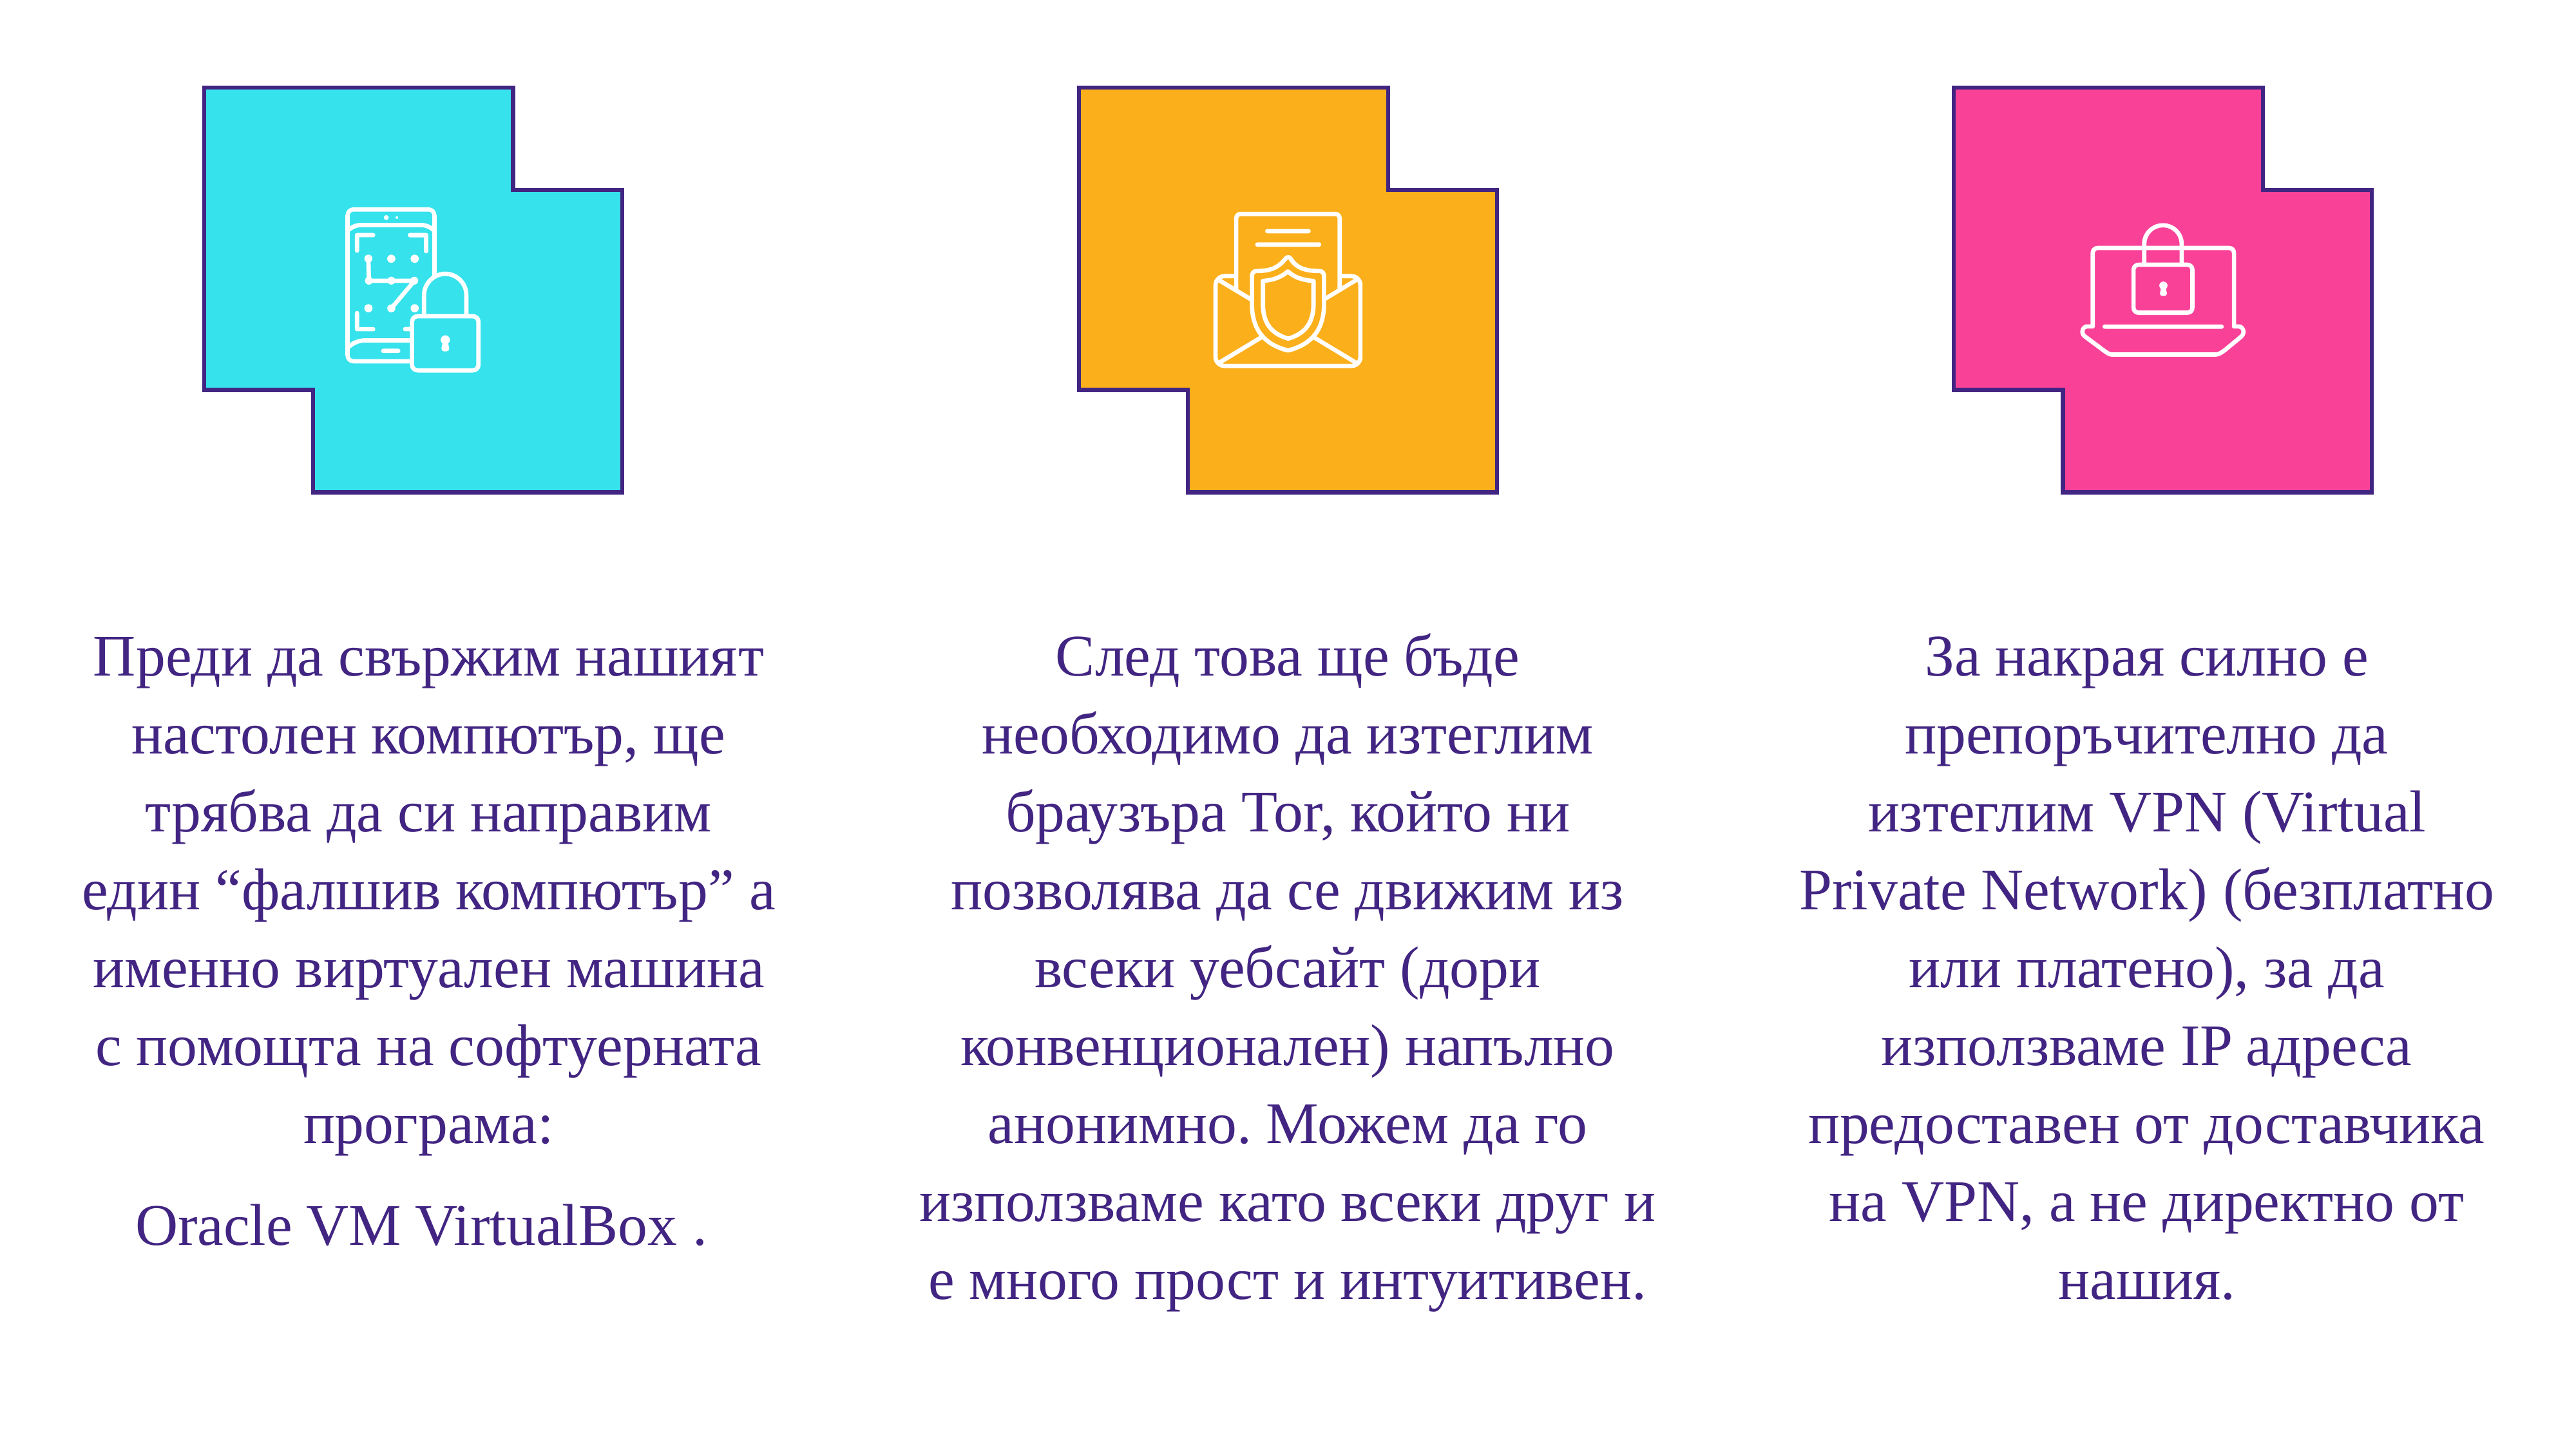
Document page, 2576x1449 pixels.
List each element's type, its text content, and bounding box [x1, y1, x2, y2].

text_box След това ще бъде необходимо да изтеглим браузъра Tor, който ни позволява да се движим из всеки уебсайт (дори конвенционален) напълно анонимно. Можем да го използваме като всеки друг и е много прост и интуитивен. [893, 605, 1683, 1316]
text_box [1213, 211, 1363, 368]
text_box [345, 207, 481, 373]
text_box [1954, 87, 2372, 493]
text_box [1078, 87, 1497, 493]
text_box Преди да свържим нашият настолен компютър, ще трябва да си направим един “фалшив компютър” а именно виртуален машина с помощта на софтуерната програма: Oracle VM VirtualBox . [70, 605, 788, 1262]
text_box [2080, 223, 2246, 357]
text_box За накрая силно е препоръчително да изтеглим VPN (Virtual Private Network) (безплатно или платено), за да използваме IP адреса предоставен от доставчика на VPN, а не директно от нашия. [1788, 605, 2506, 1316]
text_box [204, 87, 622, 493]
